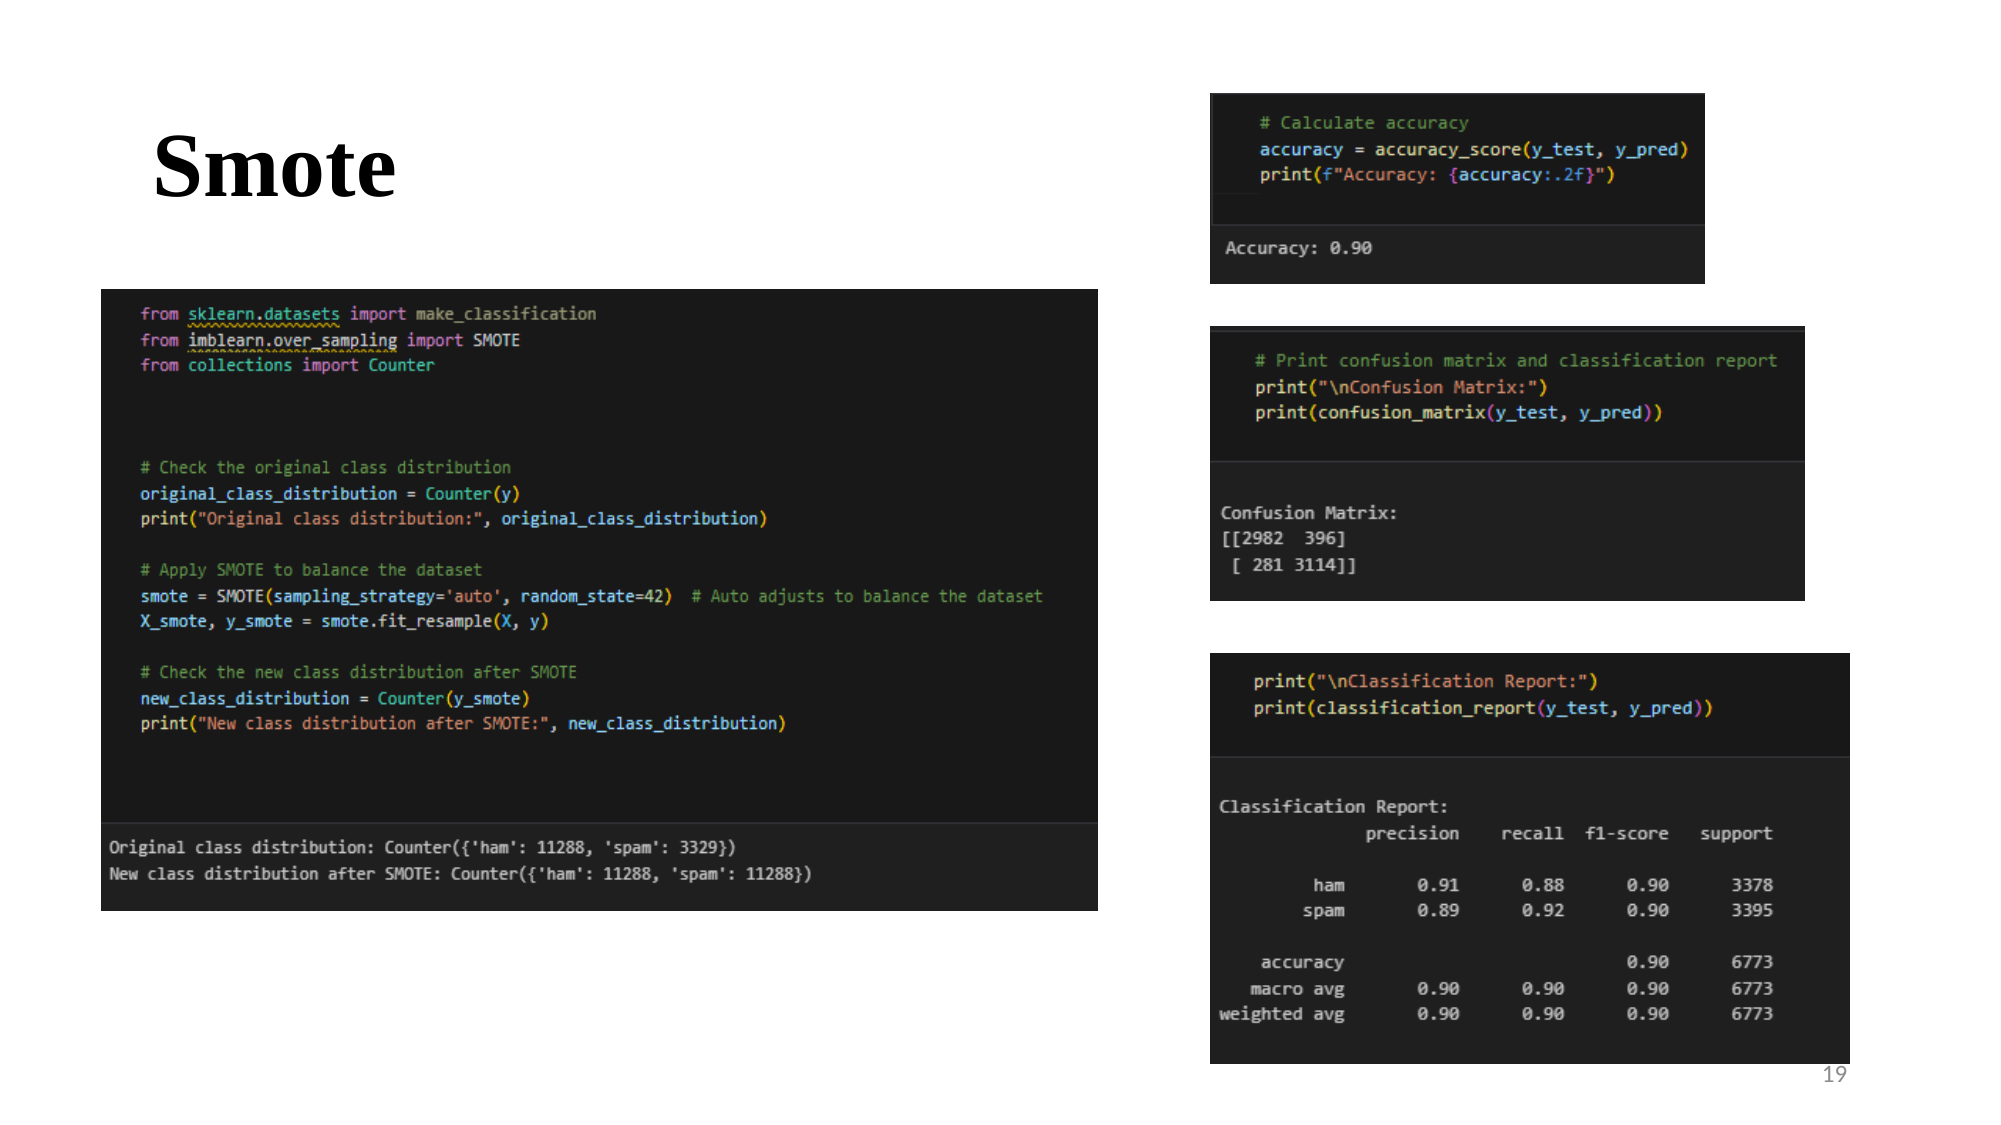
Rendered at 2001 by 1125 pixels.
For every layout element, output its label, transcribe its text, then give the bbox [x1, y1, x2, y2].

picture [1210, 653, 1850, 1064]
picture [1210, 93, 1705, 284]
title Smote [137, 93, 431, 241]
slide_number 19 [1412, 1042, 1863, 1103]
picture [1210, 326, 1805, 601]
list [101, 289, 1098, 911]
